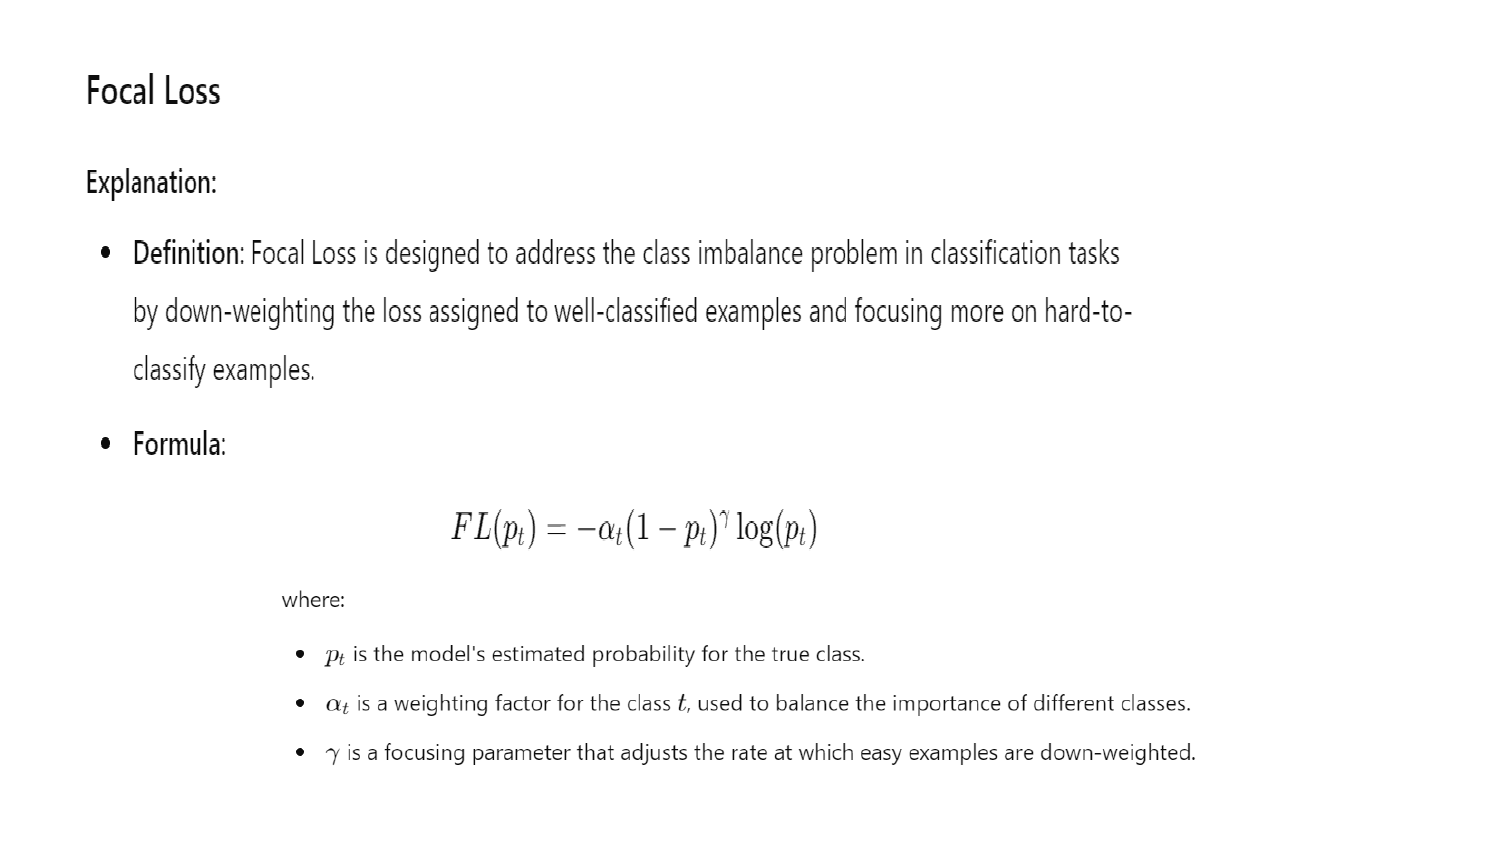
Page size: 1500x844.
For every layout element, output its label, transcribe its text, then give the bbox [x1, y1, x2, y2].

picture [74, 62, 1229, 782]
title Focal Loss [75, 45, 1425, 233]
